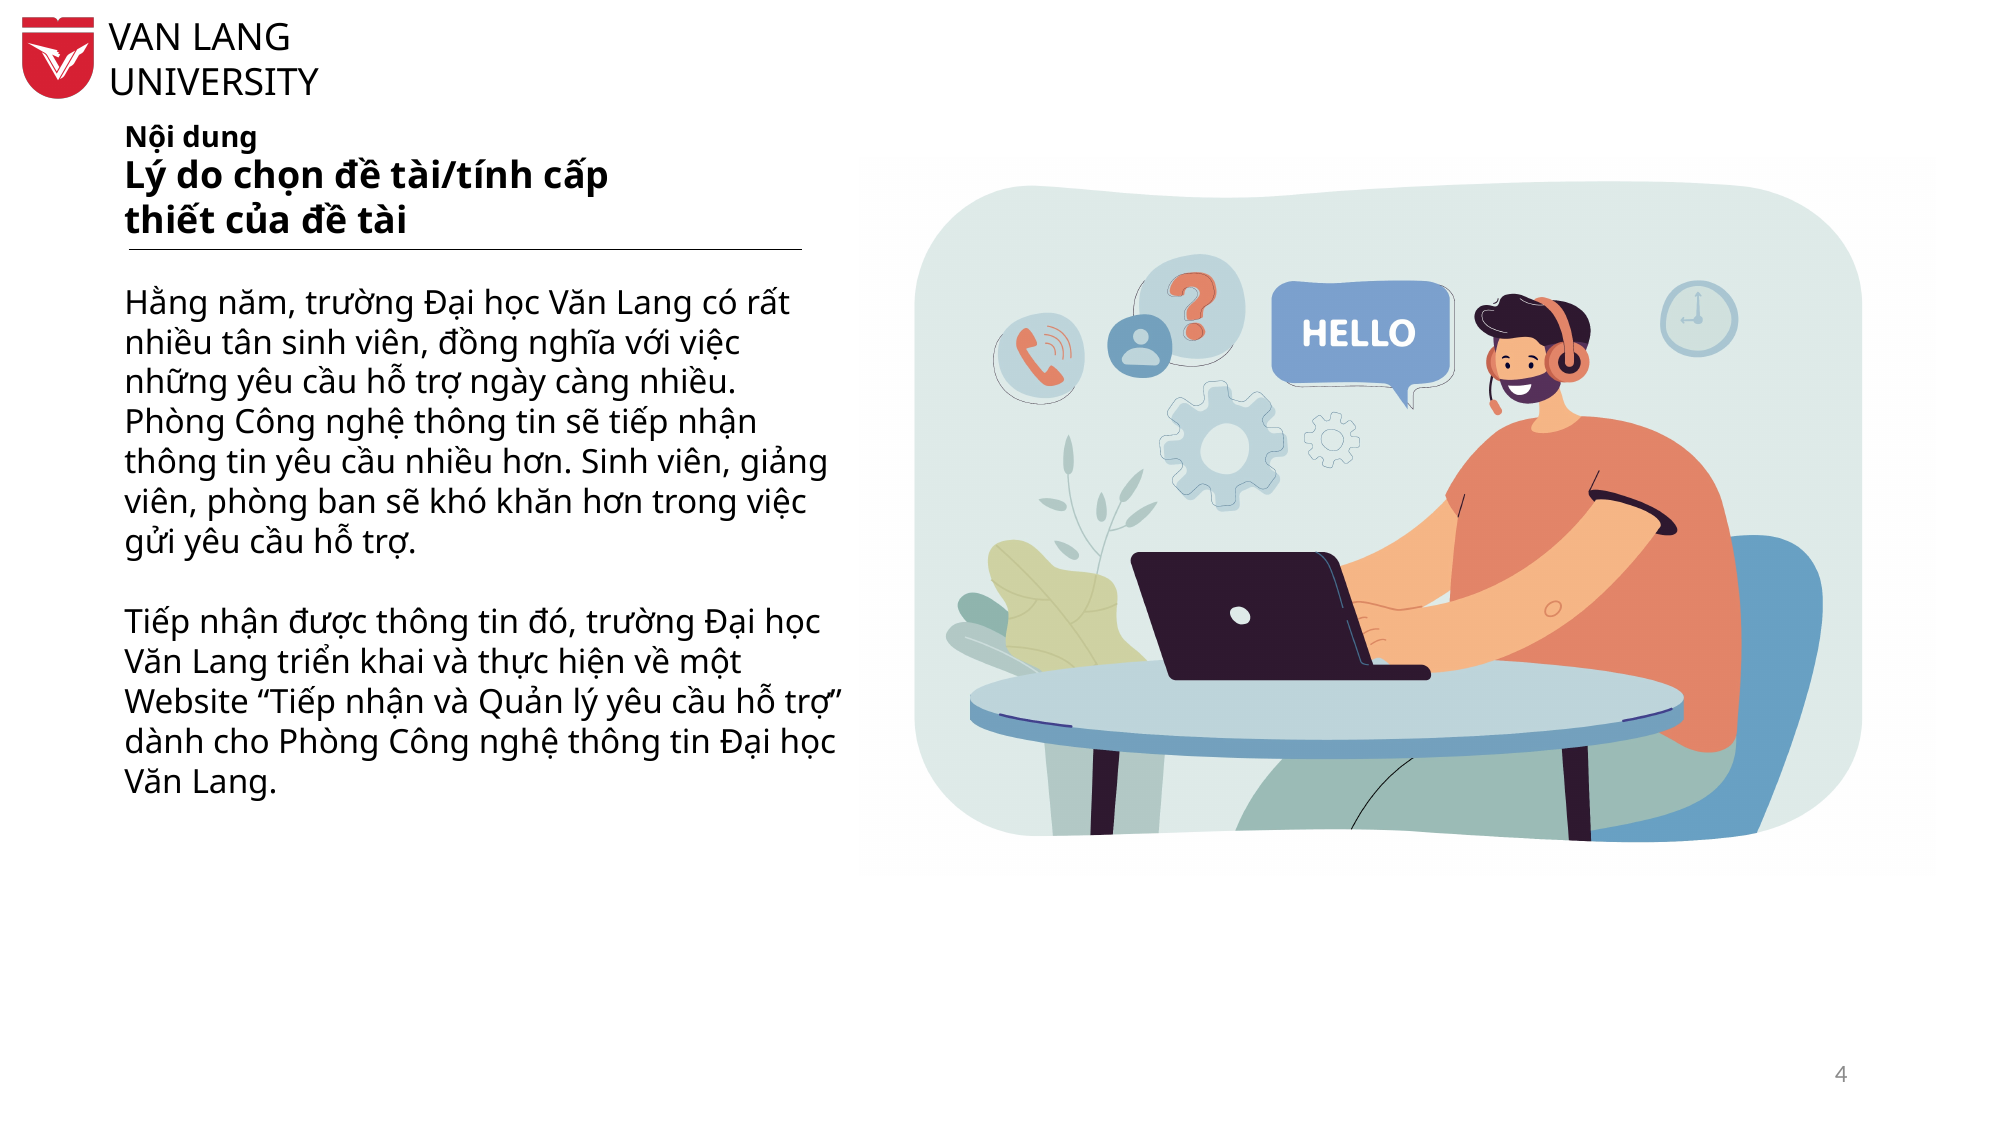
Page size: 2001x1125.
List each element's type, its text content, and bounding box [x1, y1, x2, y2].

slide_number 4 [1412, 1042, 1863, 1103]
text_box Hằng năm, trường Đại học Văn Lang có rất nhiều tân sinh viên, đồng nghĩa với việc những yêu cầu hỗ trợ ngày càng nhiều. Phòng Công nghệ thông tin sẽ tiếp nhận thông tin yêu cầu nhiều hơn. Sinh viên, giảng viên, phòng ban sẽ khó khăn hơn trong việc gửi yêu cầu hỗ trợ. Tiếp nhận được thông tin đó, trường Đại học Văn Lang triển khai và thực hiện về một Website “Tiếp nhận và Quản lý yêu cầu hỗ trợ” dành cho Phòng Công nghệ thông tin Đại học Văn Lang. [109, 273, 859, 848]
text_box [22, 5, 388, 112]
text_box Lý do chọn đề tài/tính cấp thiết của đề tài [109, 161, 723, 249]
text_box Nội dung [109, 110, 723, 161]
picture [859, 157, 1936, 876]
